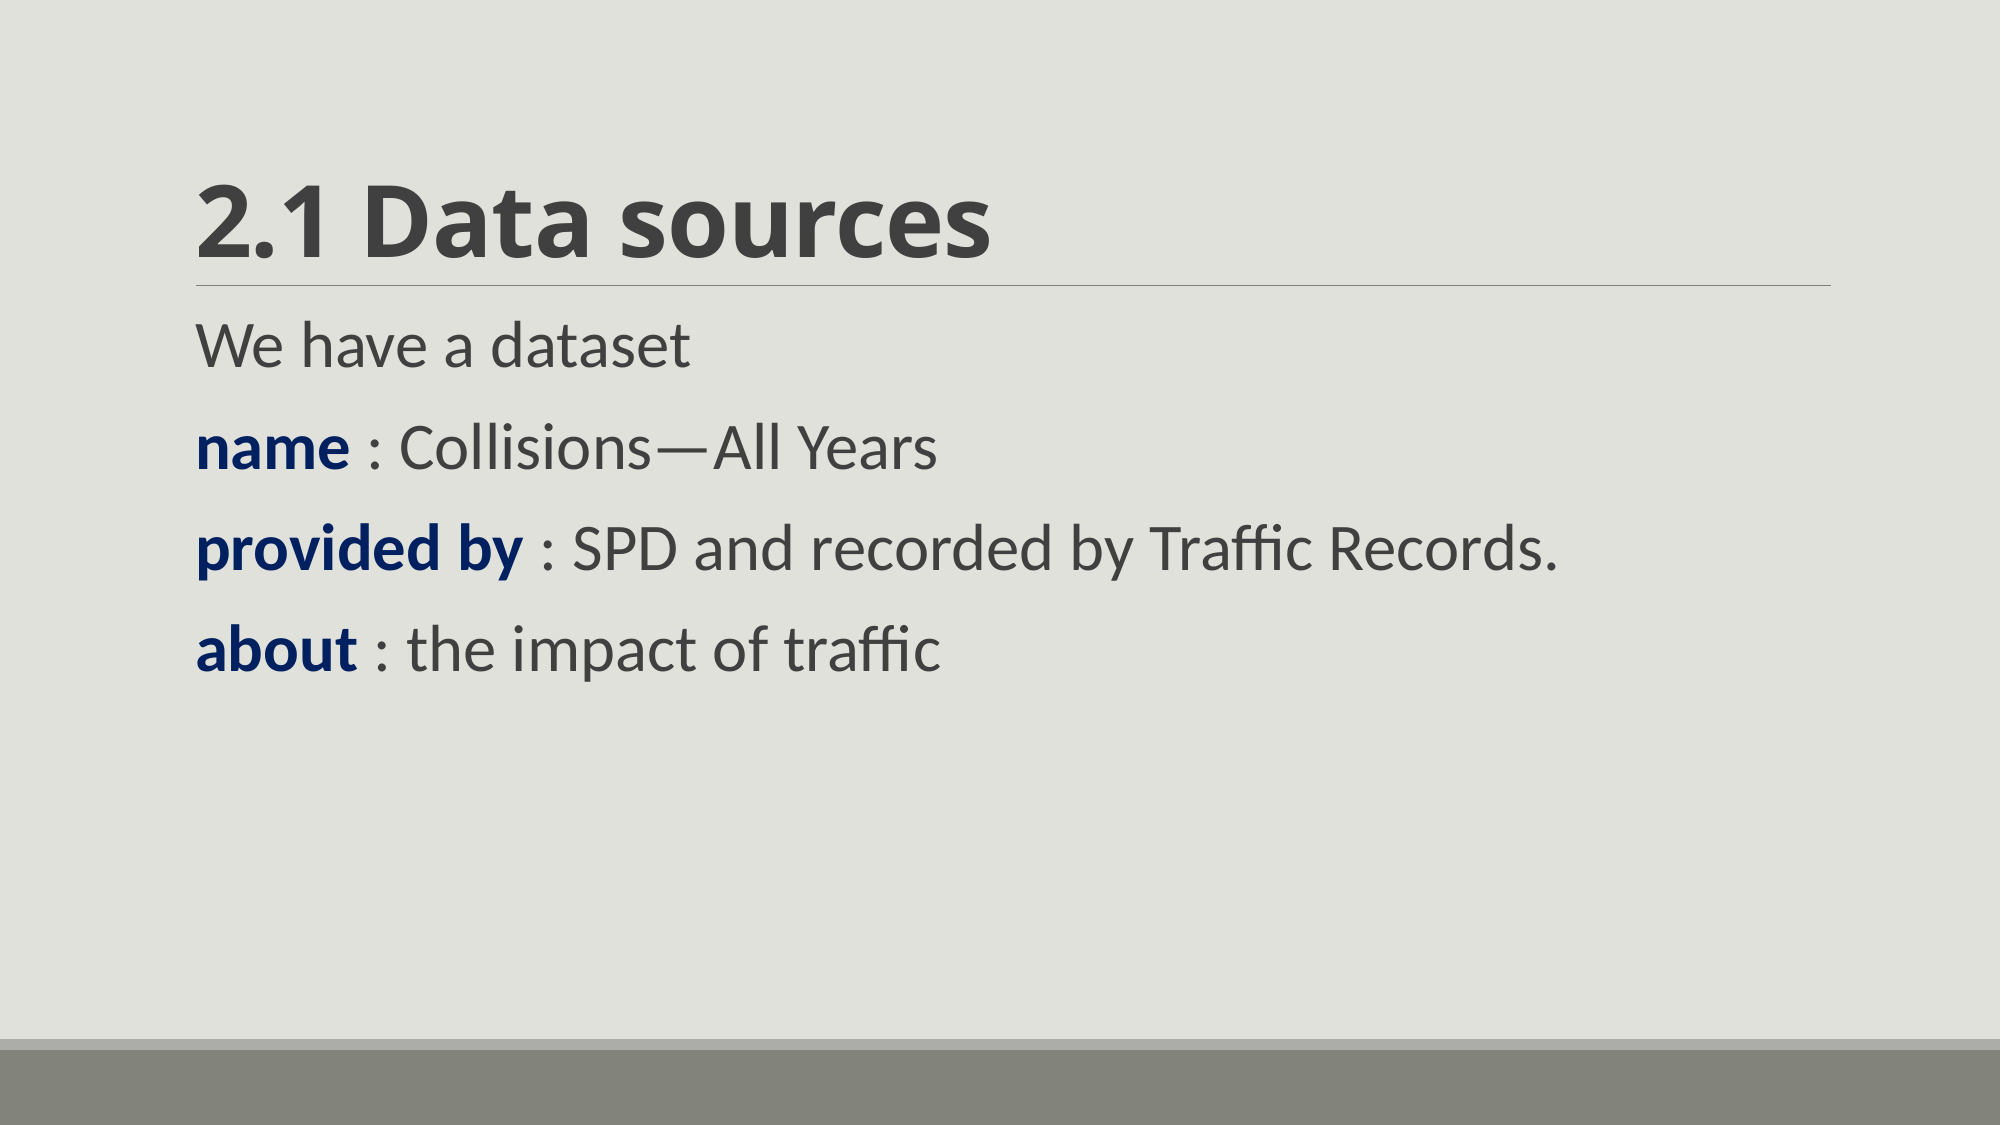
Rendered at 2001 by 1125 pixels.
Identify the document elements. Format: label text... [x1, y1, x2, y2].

list We have a dataset name : Collisions—All Years provided by : SPD and recorded by Traffic Records. about : the impact of traffic [180, 302, 1830, 963]
title 2.1 Data sources [180, 47, 1830, 285]
